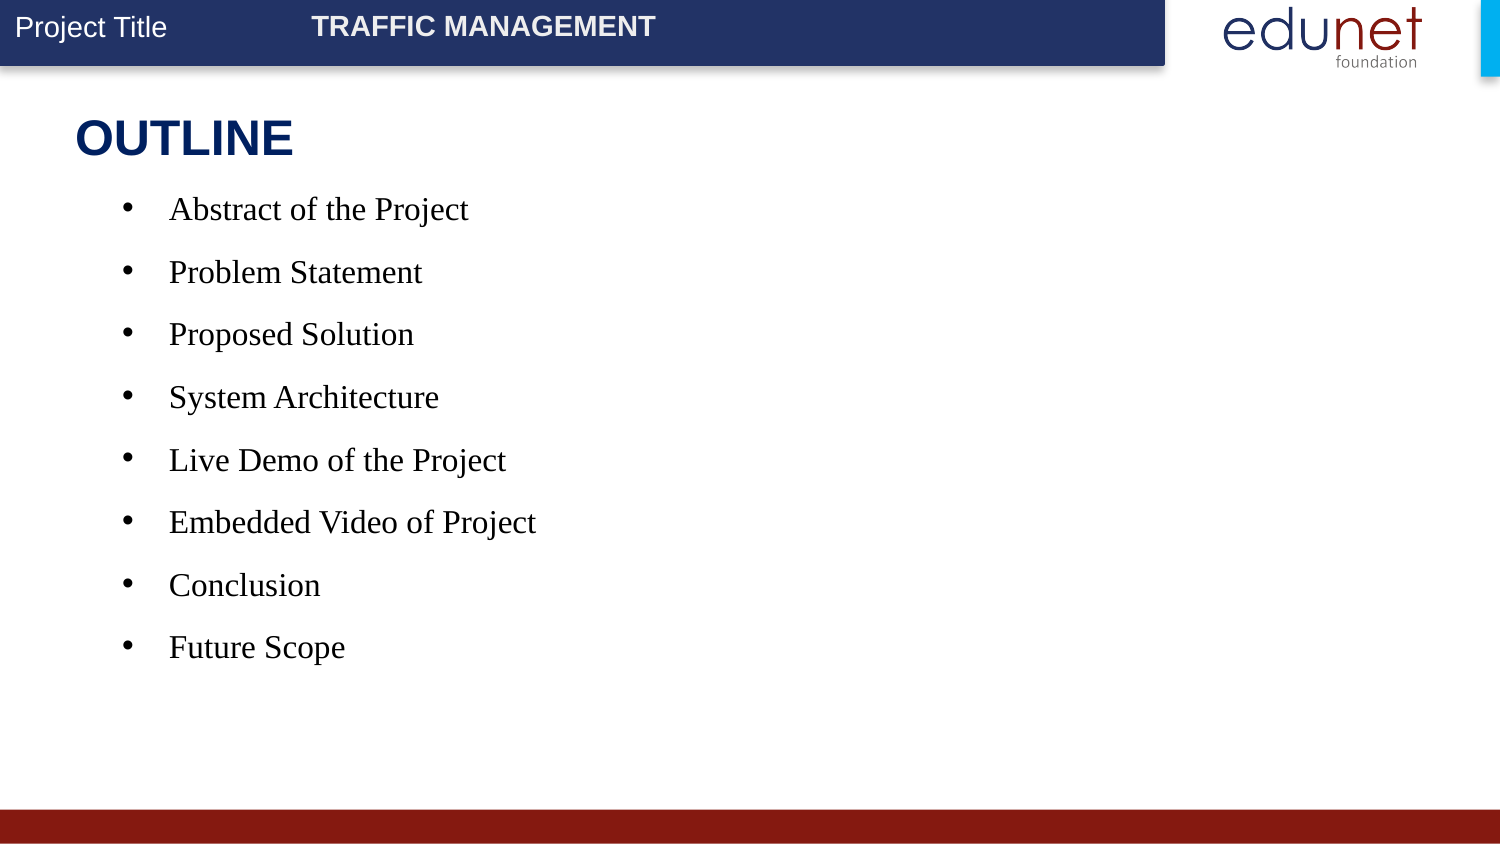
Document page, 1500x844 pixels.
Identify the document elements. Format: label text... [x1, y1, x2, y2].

picture [1219, 4, 1424, 72]
text_box TRAFFIC MANAGEMENT [296, 0, 672, 50]
text_box OUTLINE [60, 98, 819, 174]
text_box Abstract of the Project Problem Statement Proposed Solution System Architecture Live Demo of the Project Embedded Video of Project Conclusion Future Scope [107, 173, 1245, 673]
